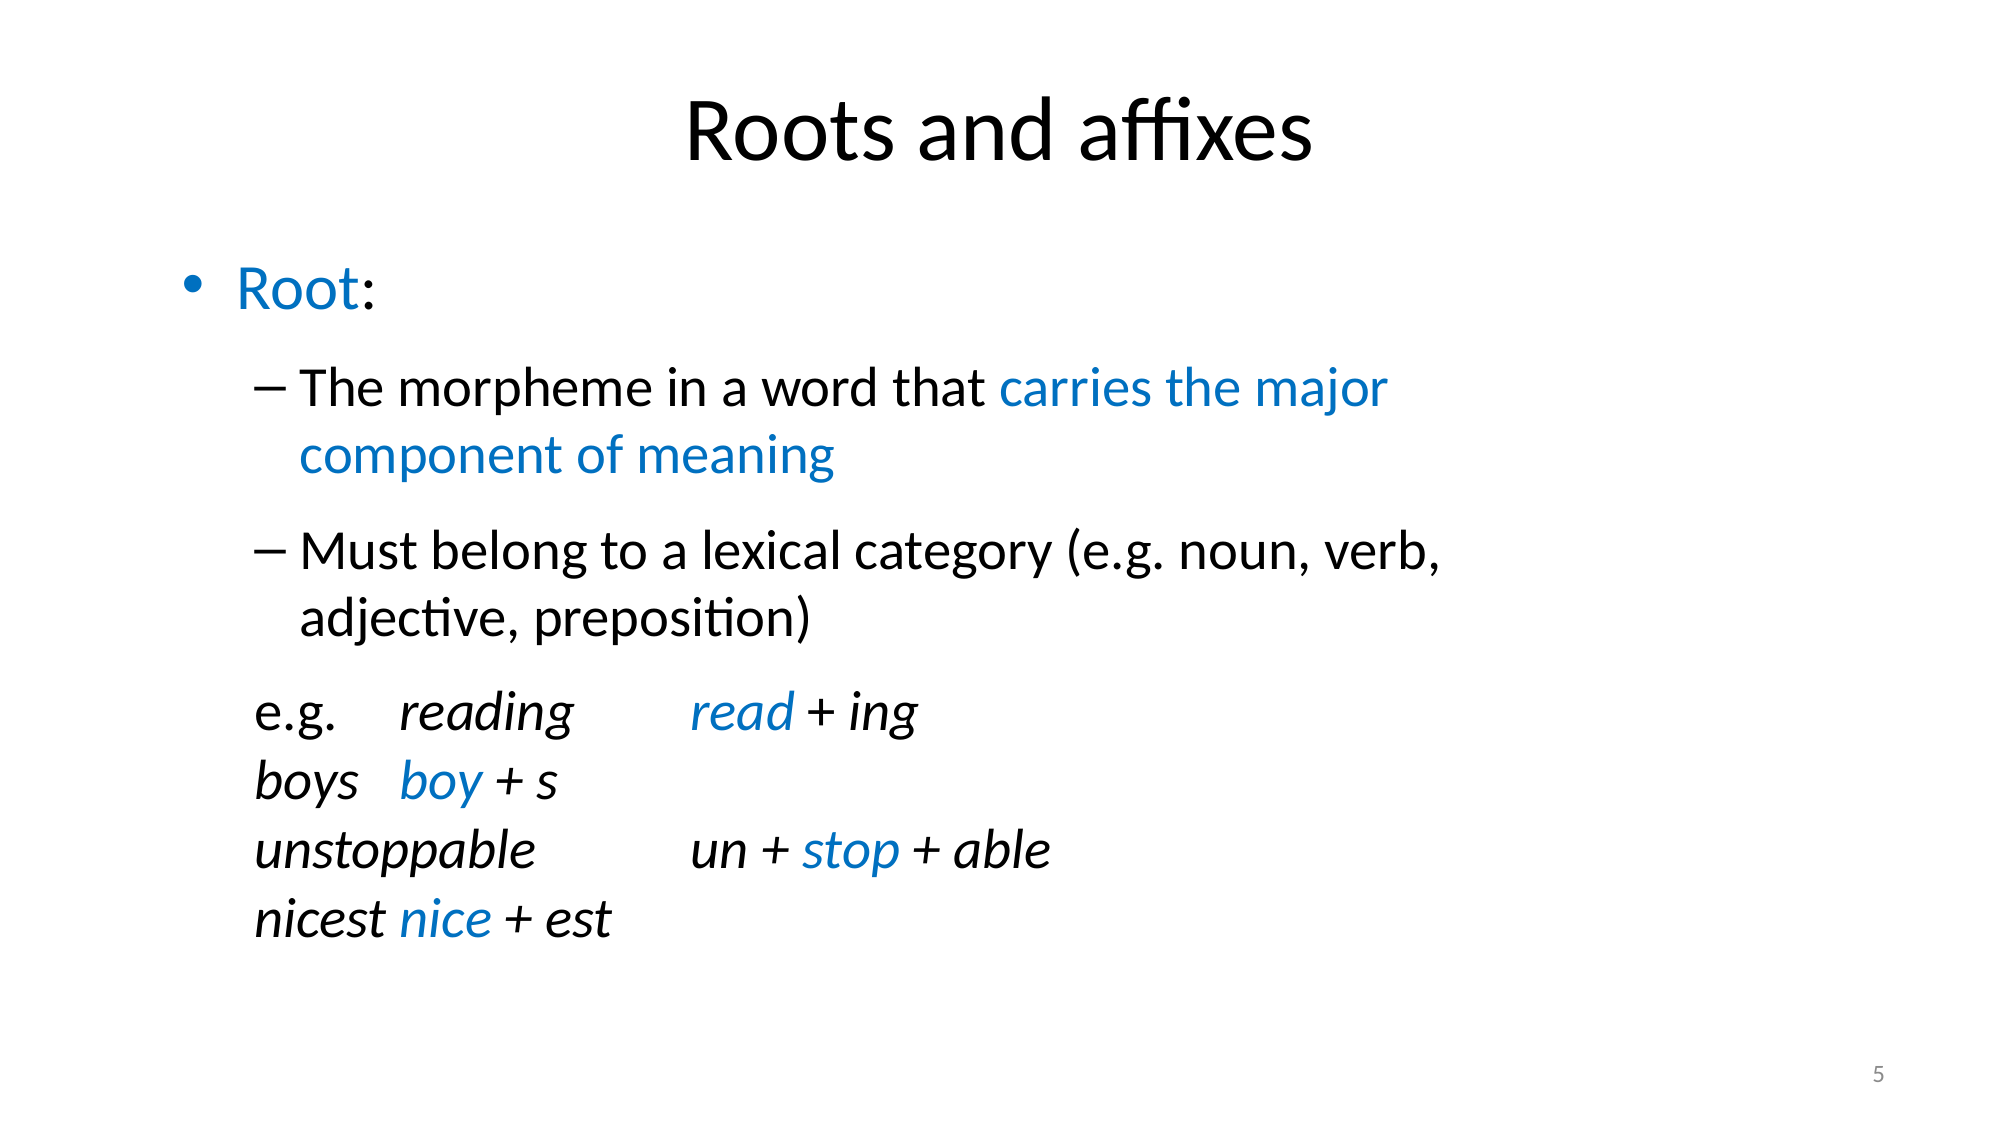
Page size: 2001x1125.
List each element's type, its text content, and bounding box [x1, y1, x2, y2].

slide_number 5 [1433, 1042, 1900, 1103]
title Roots and affixes [99, 45, 1900, 204]
list Root: The morpheme in a word that carries the major component of meaning Must belong to a lexical category (e.g. noun, verb, adjective, preposition) e.g. reading read + ing boys boy + s unstoppable un + stop + able nicest nice + est [166, 236, 1667, 1080]
